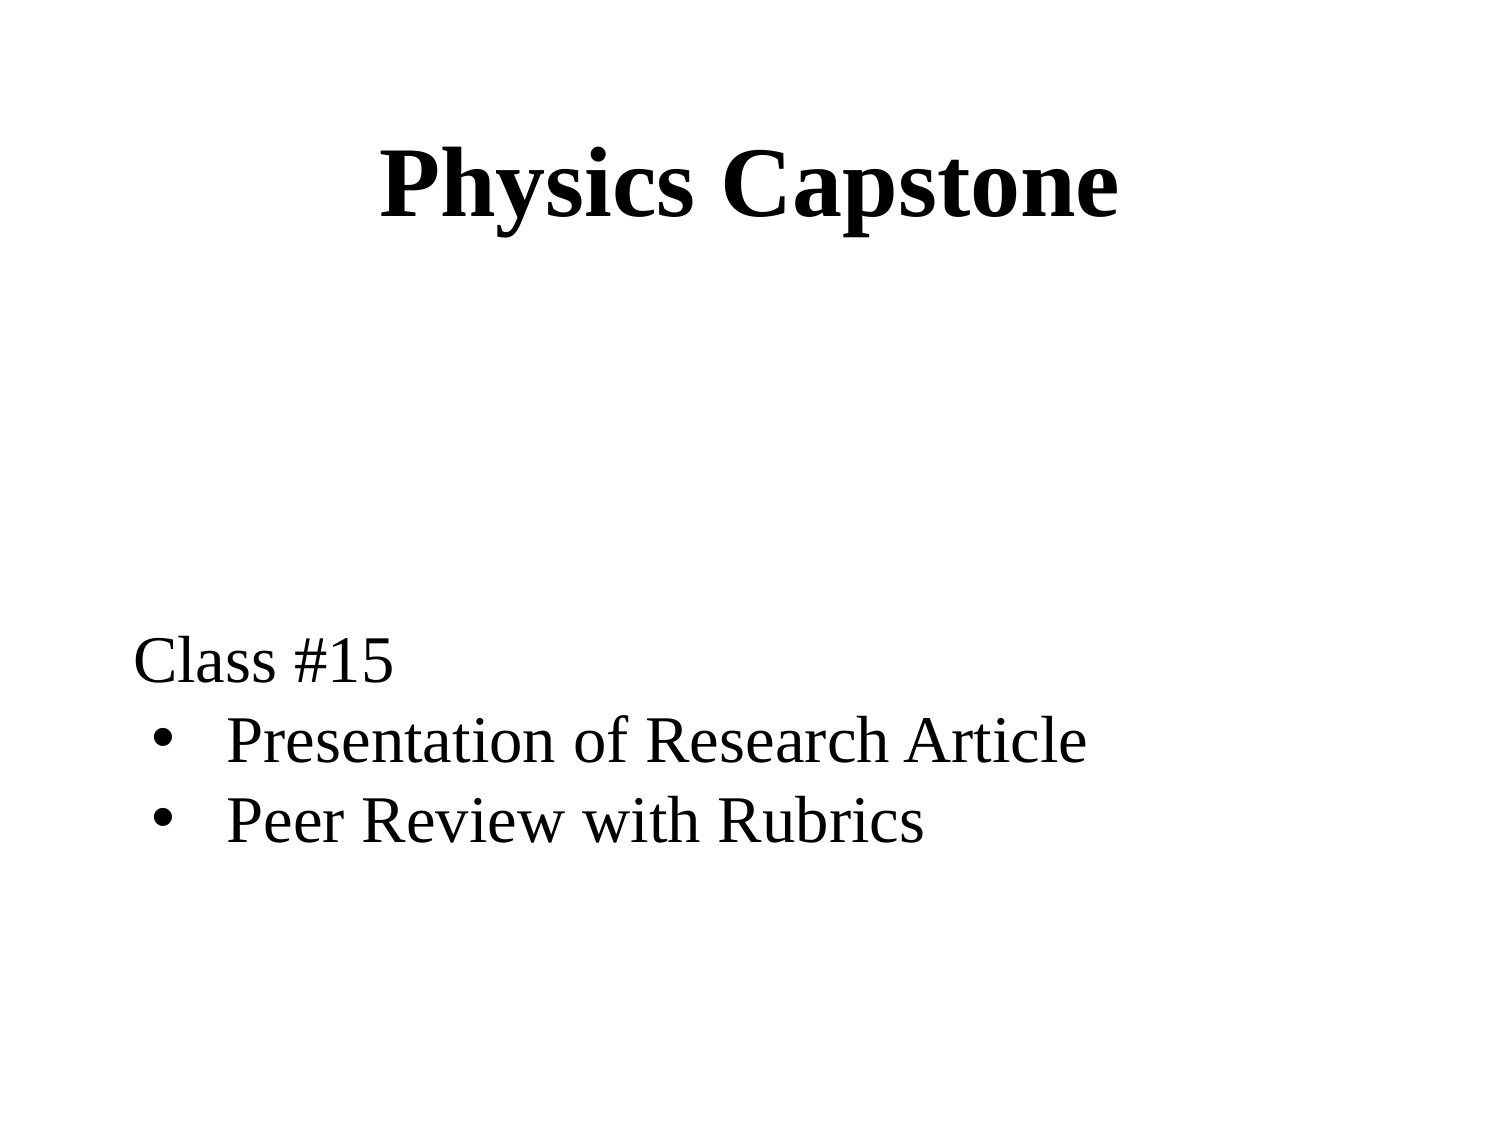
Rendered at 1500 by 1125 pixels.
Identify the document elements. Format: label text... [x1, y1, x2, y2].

text_box Class #15 Presentation of Research Article Peer Review with Rubrics [118, 608, 1339, 864]
text_box Physics Capstone [364, 108, 1136, 244]
